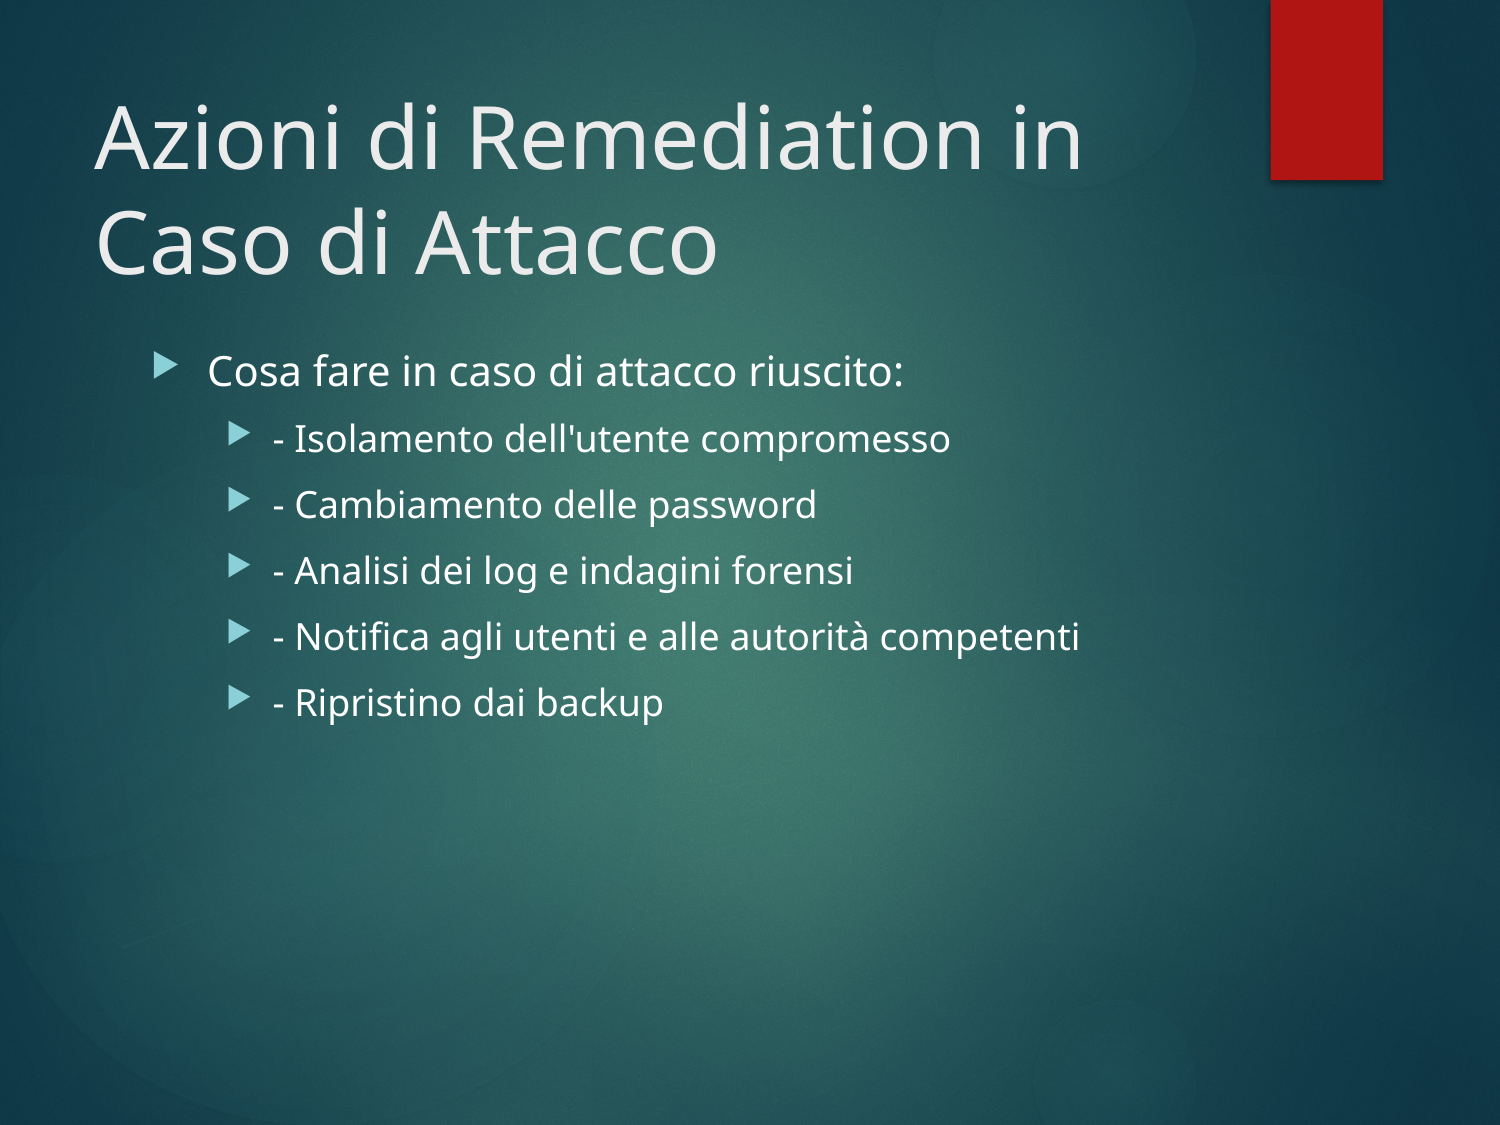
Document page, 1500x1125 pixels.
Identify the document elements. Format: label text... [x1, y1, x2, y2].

title Azioni di Remediation in Caso di Attacco [79, 74, 1237, 304]
list Cosa fare in caso di attacco riuscito: - Isolamento dell'utente compromesso - Cambiamento delle password - Analisi dei log e indagini forensi - Notifica agli utenti e alle autorità competenti - Ripristino dai backup [135, 336, 1237, 1025]
